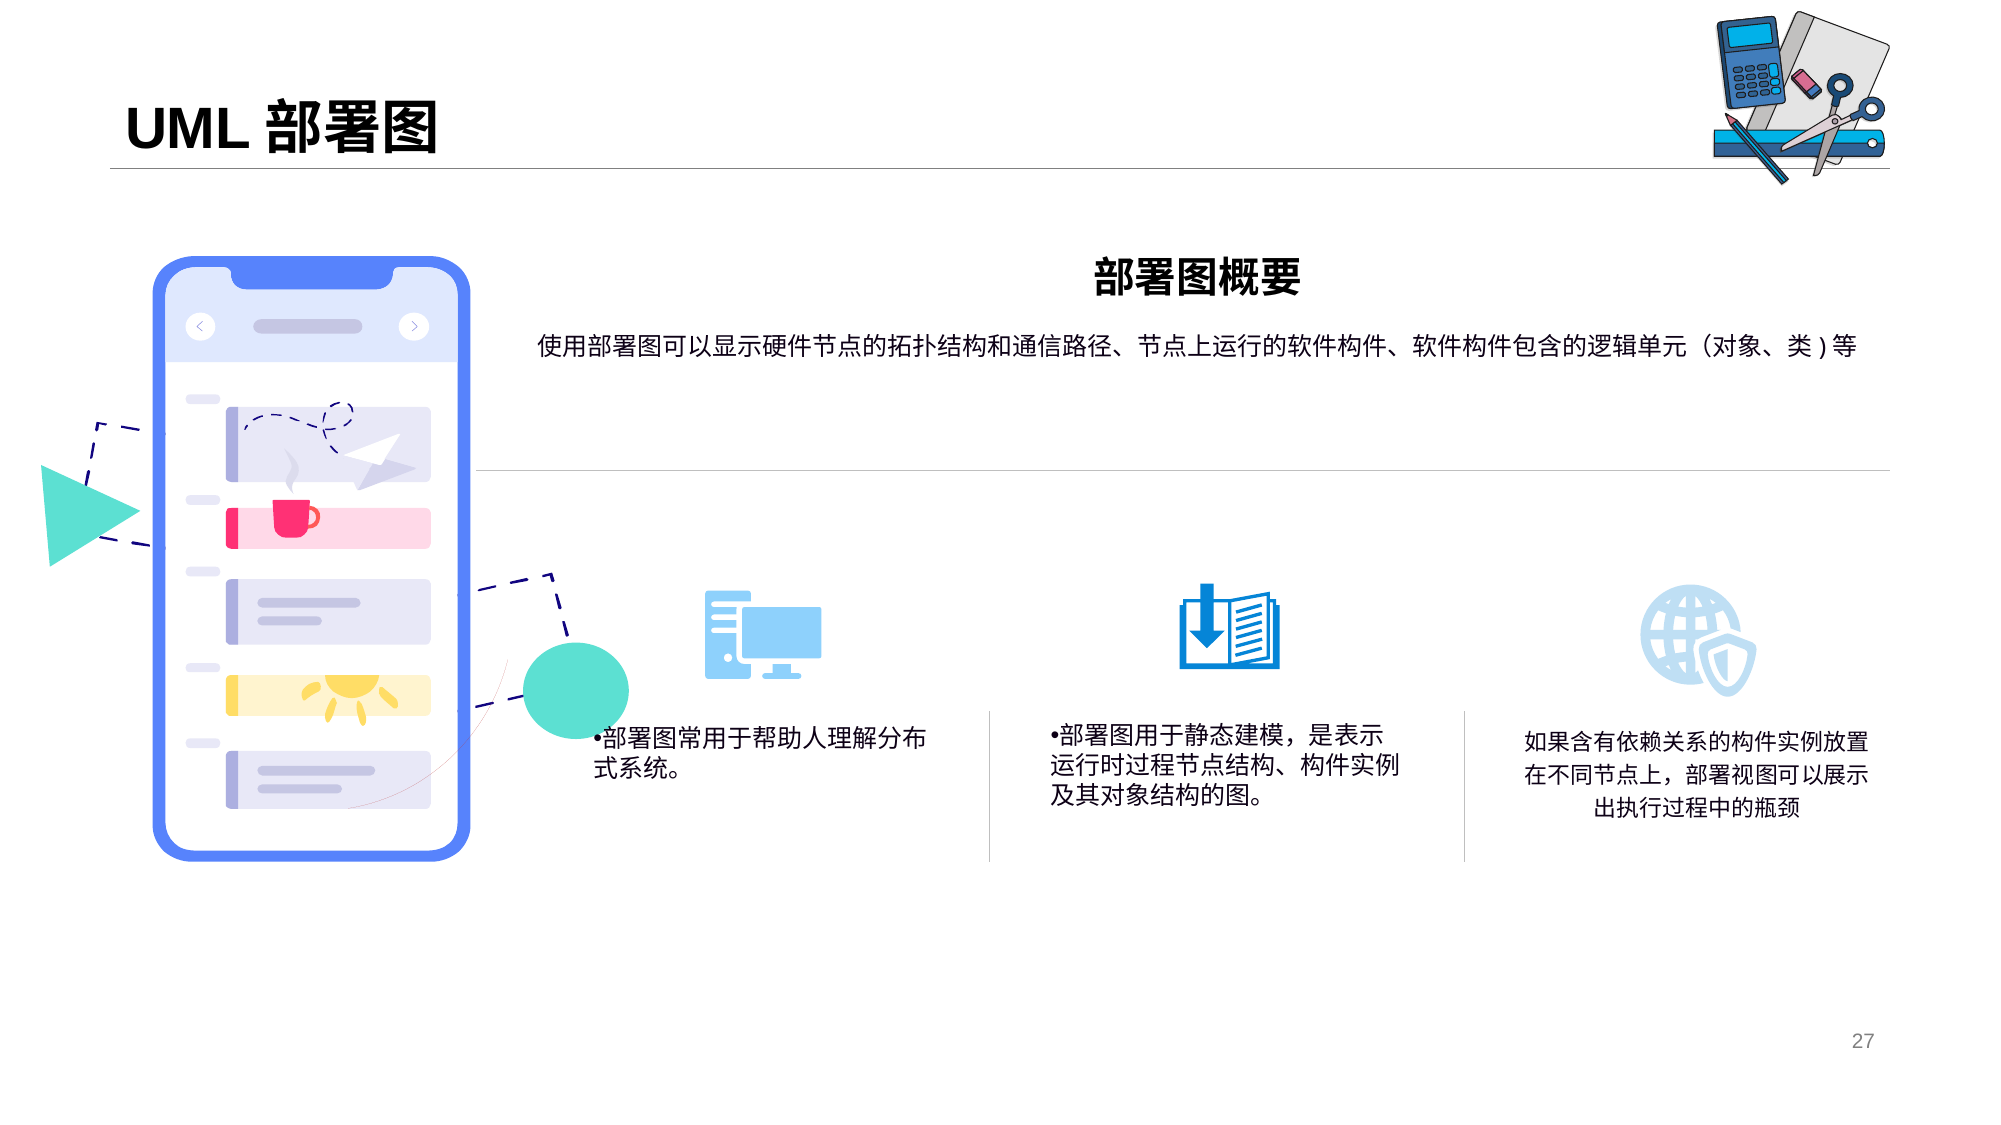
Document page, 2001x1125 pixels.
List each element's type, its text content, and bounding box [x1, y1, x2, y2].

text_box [1712, 11, 1890, 187]
title UML部署图 [109, 0, 1890, 169]
slide_number 27 [1412, 1023, 1890, 1058]
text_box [348, 210, 1890, 862]
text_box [41, 256, 348, 862]
